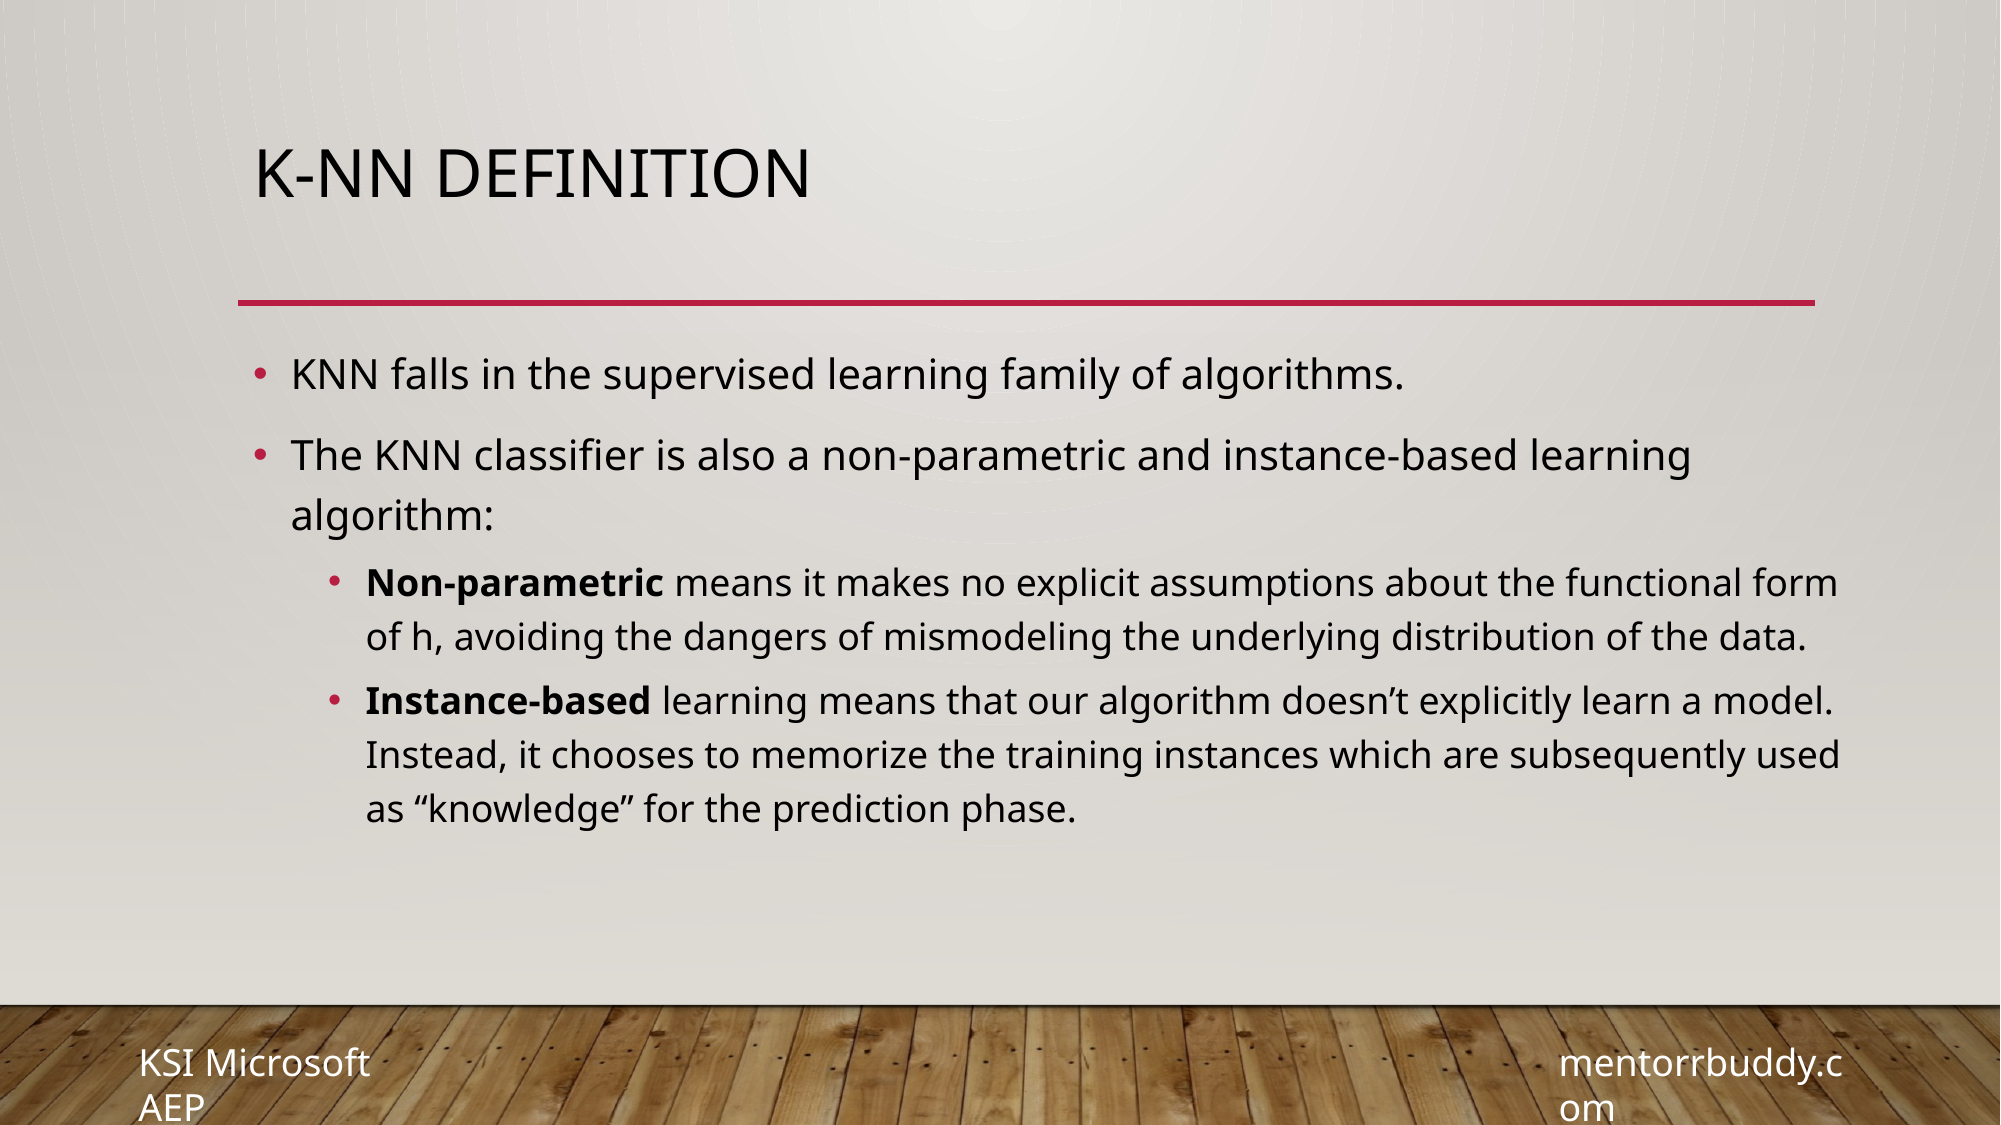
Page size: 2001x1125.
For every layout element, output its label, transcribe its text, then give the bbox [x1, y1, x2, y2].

list KNN falls in the supervised learning family of algorithms. The KNN classifier is also a non-parametric and instance-based learning algorithm: Non-parametric means it makes no explicit assumptions about the functional form of h, avoiding the dangers of mismodeling the underlying distribution of the data. Instance-based learning means that our algorithm doesn’t explicitly learn a model. Instead, it chooses to memorize the training instances which are subsequently used as “knowledge” for the prediction phase. [238, 330, 1870, 897]
picture [0, 1005, 2000, 1125]
title K-NN definition [238, 131, 1814, 305]
